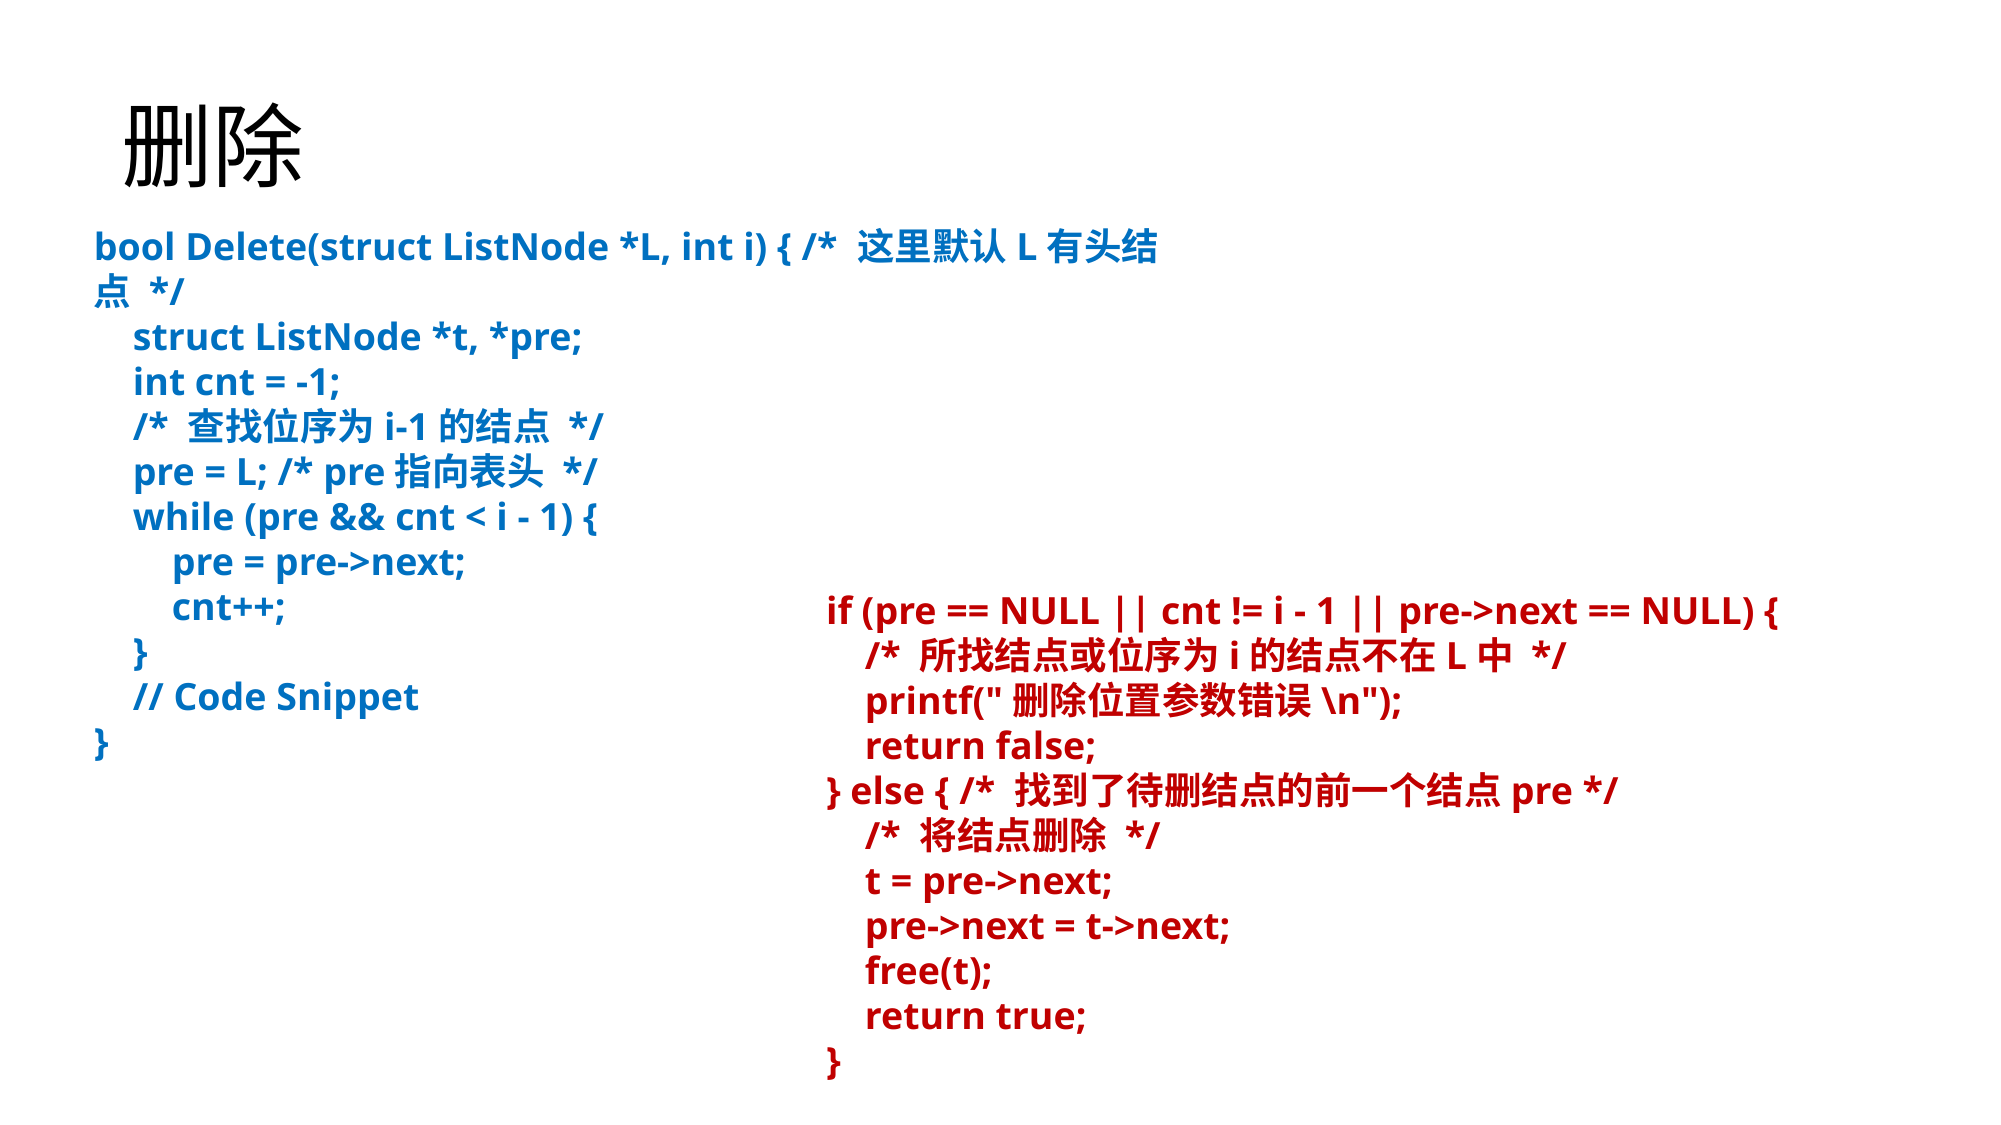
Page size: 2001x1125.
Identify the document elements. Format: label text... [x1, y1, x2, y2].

text_box bool Delete(struct ListNode *L, int i) { /* 这里默认L有头结点 */ struct ListNode *t, *pre; int cnt = -1; /* 查找位序为i-1的结点 */ pre = L; /* pre指向表头 */ while (pre && cnt < i - 1) { pre = pre->next; cnt++; } // Code Snippet } [79, 215, 1184, 771]
title 删除 [106, 42, 1832, 260]
text_box if (pre == NULL || cnt != i - 1 || pre->next == NULL) { /* 所找结点或位序为i的结点不在L中 */ printf("删除位置参数错误\n"); return false; } else { /* 找到了待删结点的前一个结点pre */ /* 将结点删除 */ t = pre->next; pre->next = t->next; free(t); return true; } [772, 580, 1795, 1090]
